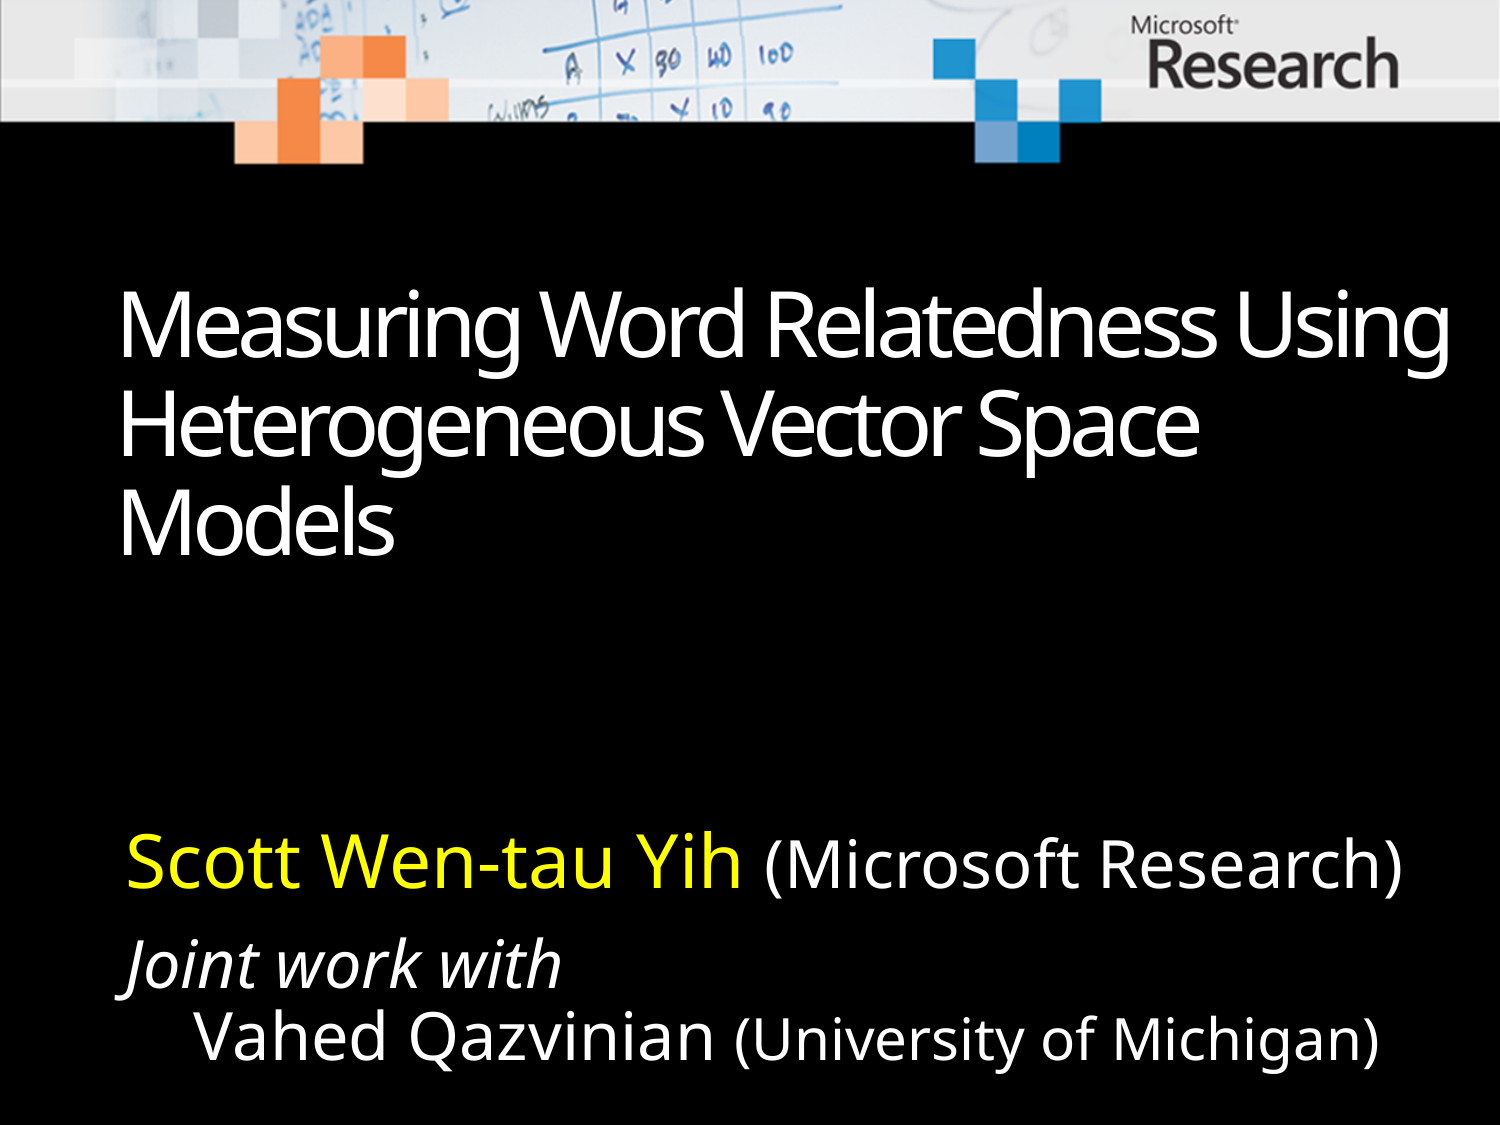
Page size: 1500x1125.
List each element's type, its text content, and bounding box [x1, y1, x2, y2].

picture [0, 0, 1500, 1125]
subtitle Scott Wen-tau Yih (Microsoft Research) Joint work with Vahed Qazvinian (University of Michigan) [124, 823, 1425, 1076]
title Measuring Word Relatedness Using Heterogeneous Vector Space Models [114, 274, 1451, 576]
